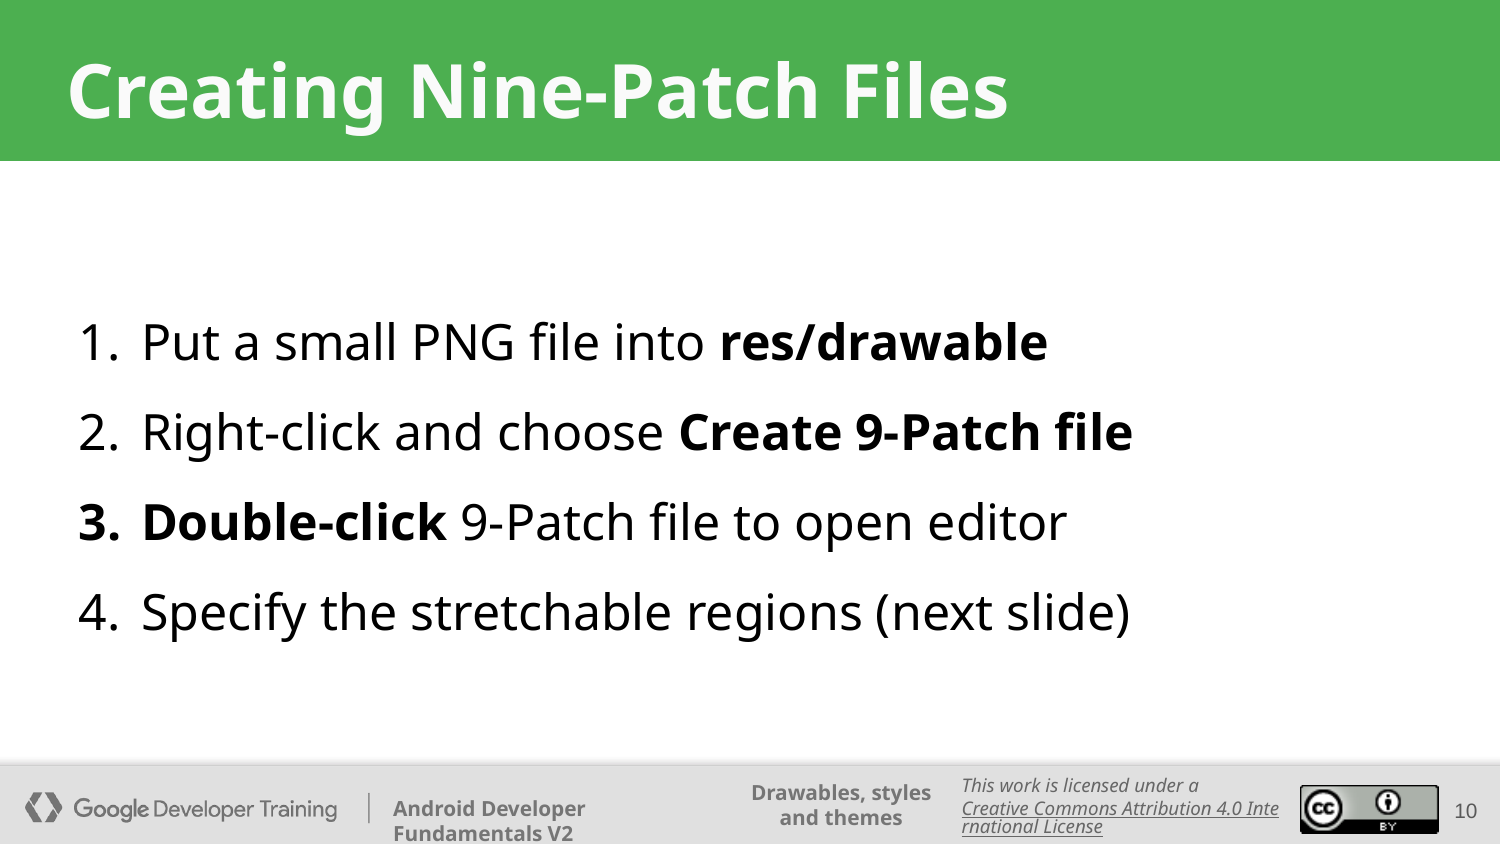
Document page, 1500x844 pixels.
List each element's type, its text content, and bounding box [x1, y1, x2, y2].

list Put a small PNG file into res/drawable Right-click and choose Create 9-Patch file Double-click 9-Patch file to open editor Specify the stretchable regions (next slide) [51, 195, 1463, 756]
title Creating Nine-Patch Files [51, 28, 1449, 122]
picture [0, 161, 1500, 844]
slide_number ‹#› [1402, 777, 1493, 842]
